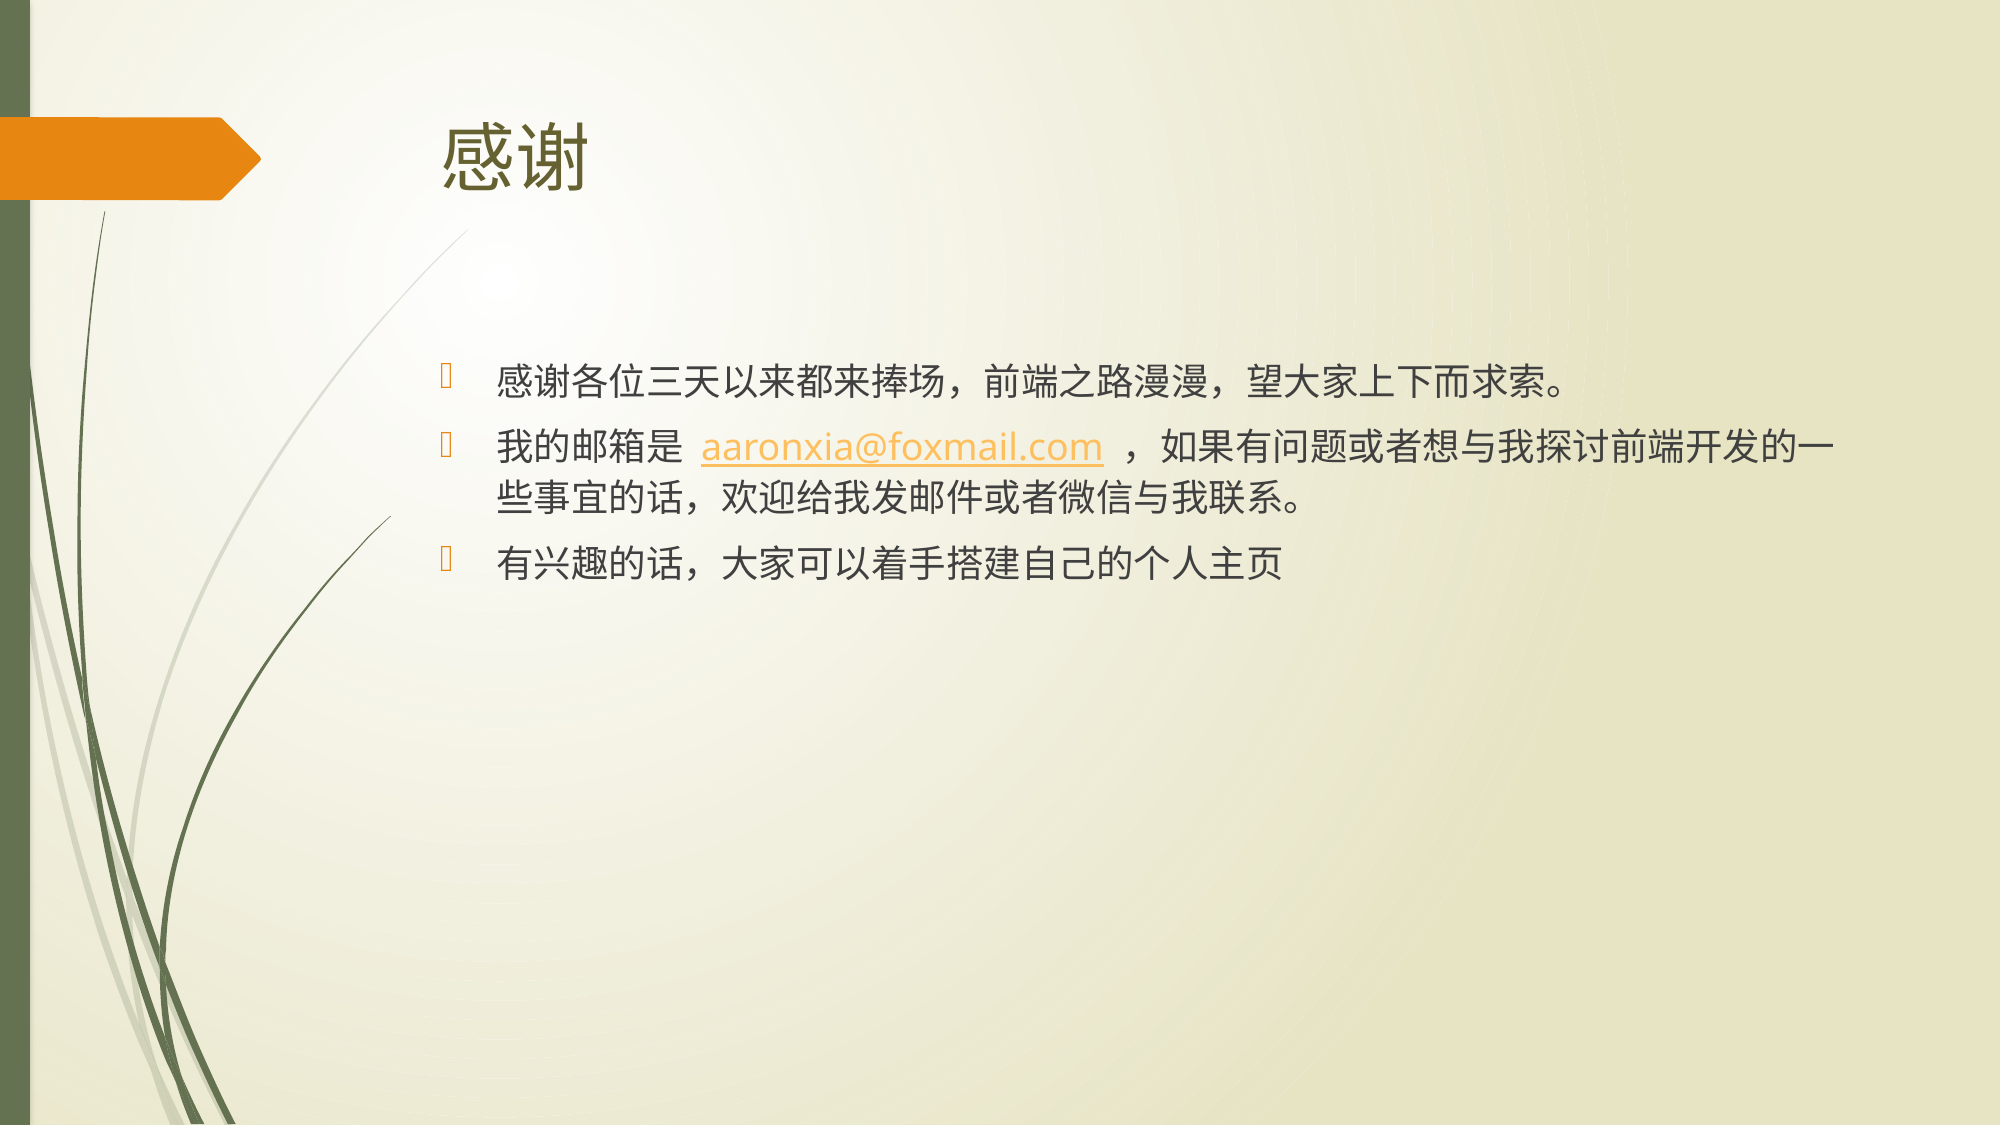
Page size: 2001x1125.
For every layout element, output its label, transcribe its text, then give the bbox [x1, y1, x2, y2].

list 感谢各位三天以来都来捧场，前端之路漫漫，望大家上下而求索。 我的邮箱是 aaronxia@foxmail.com ，如果有问题或者想与我探讨前端开发的一些事宜的话，欢迎给我发邮件或者微信与我联系。 有兴趣的话，大家可以着手搭建自己的个人主页 [424, 350, 1888, 970]
title 感谢 [425, 102, 1888, 313]
